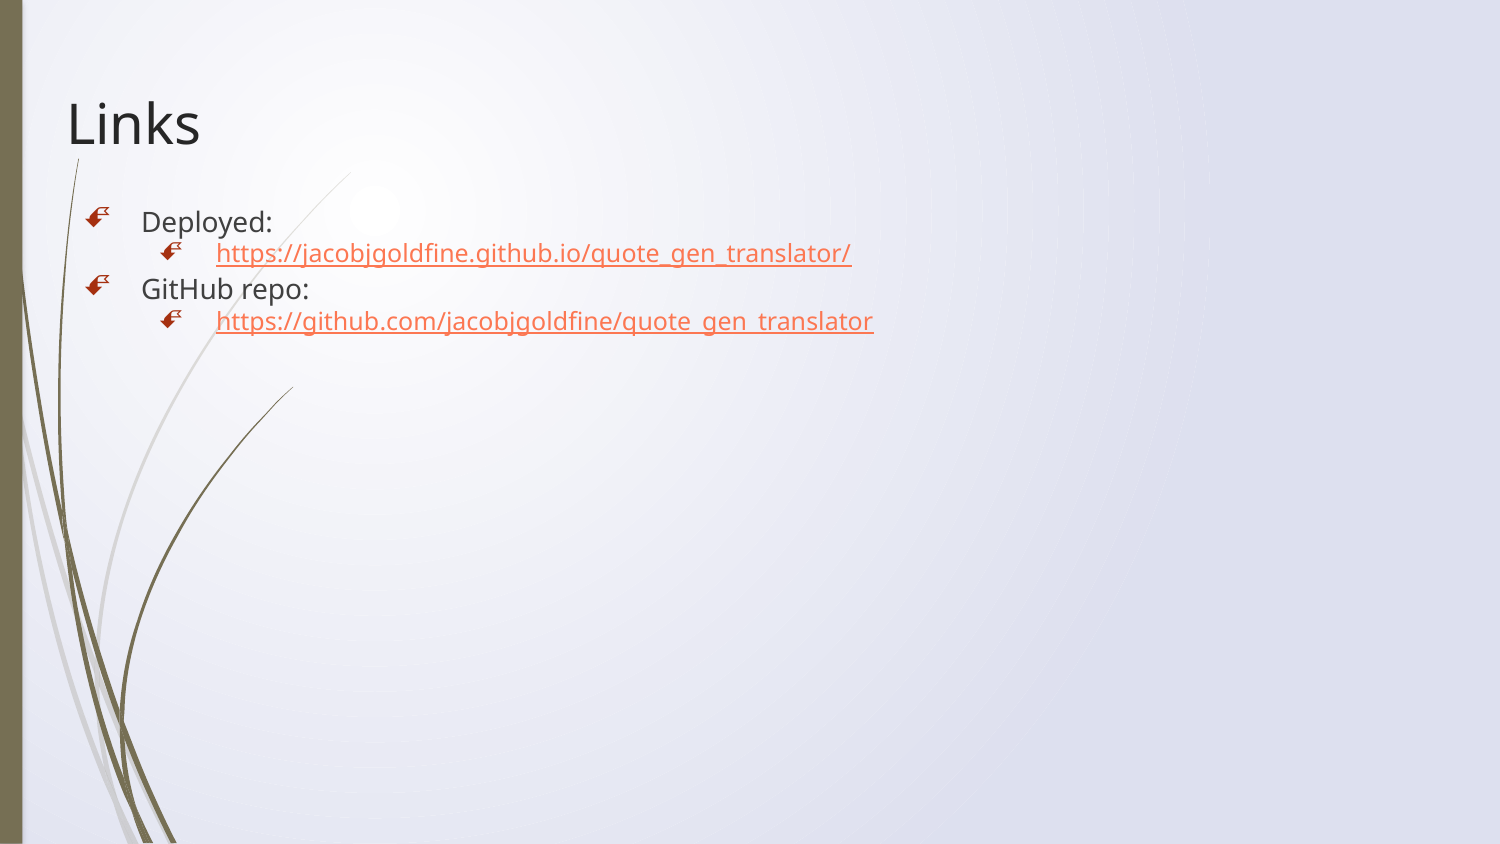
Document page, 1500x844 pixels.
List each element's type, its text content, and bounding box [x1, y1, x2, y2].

title Links [51, 72, 1449, 167]
list Deployed: https://jacobjgoldfine.github.io/quote_gen_translator/ GitHub repo: https://github.com/jacobjgoldfine/quote_gen_translator [51, 189, 1449, 750]
